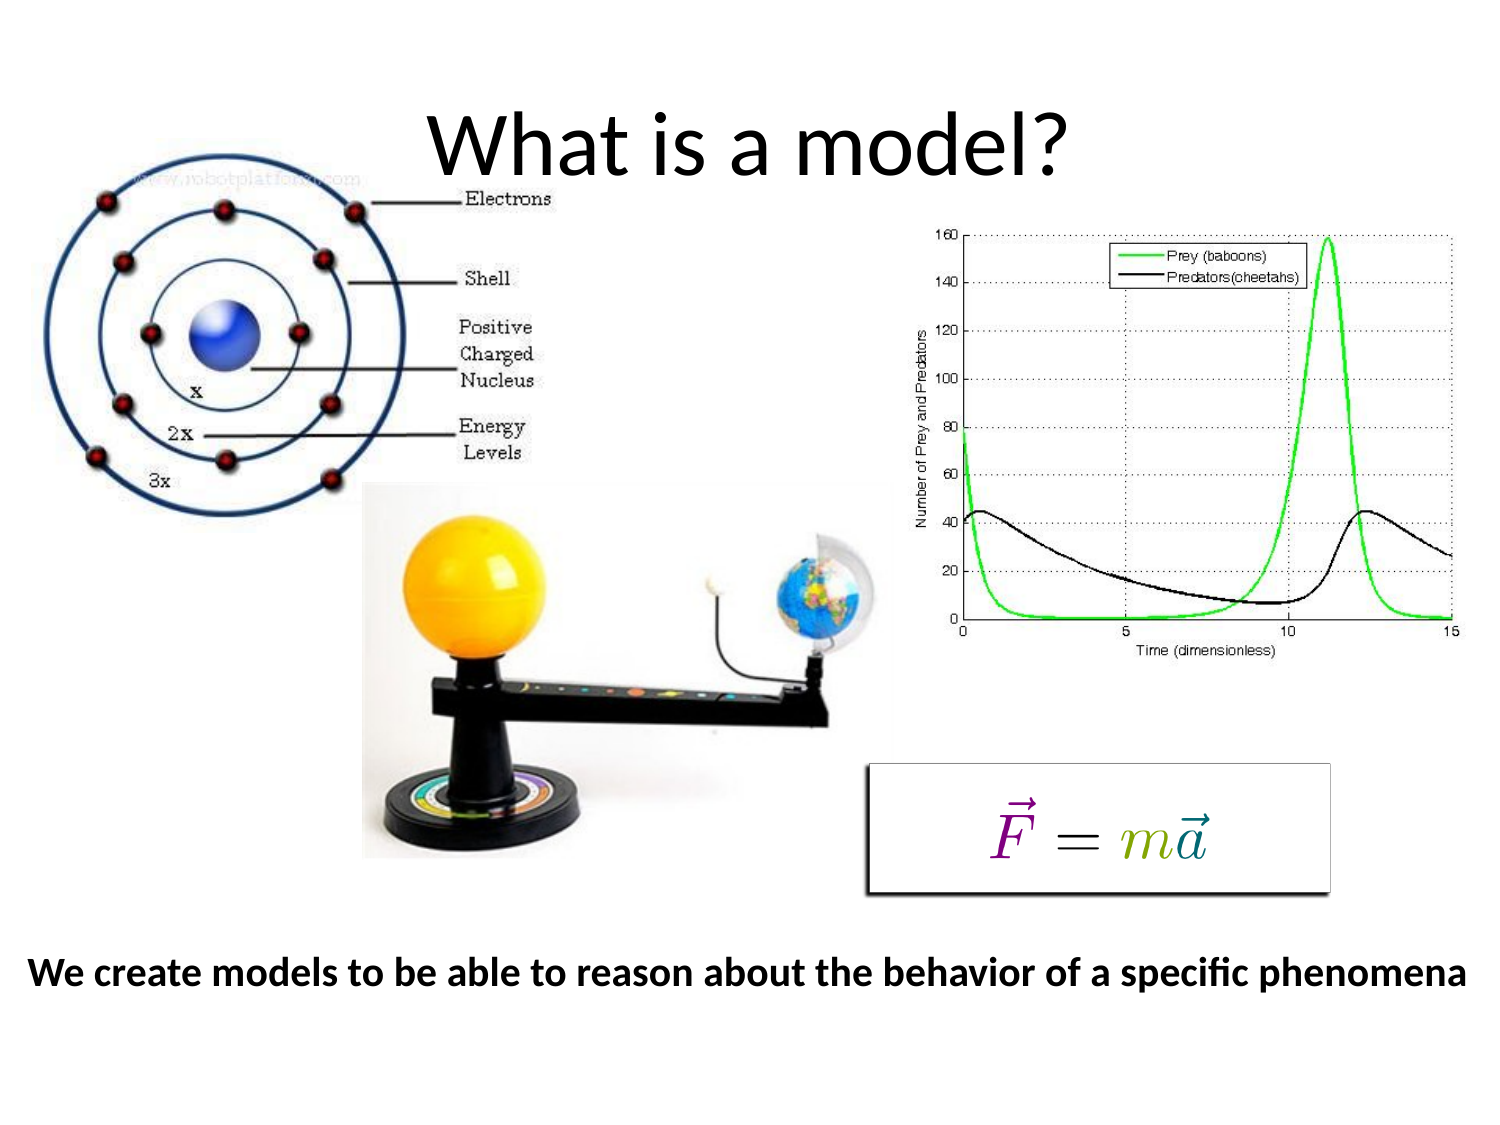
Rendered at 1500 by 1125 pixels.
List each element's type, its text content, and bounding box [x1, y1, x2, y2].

text_box We create models to be able to reason about the behavior of a specific phenomena [12, 937, 1484, 1003]
picture [30, 138, 1500, 899]
title What is a model? [75, 45, 1425, 233]
